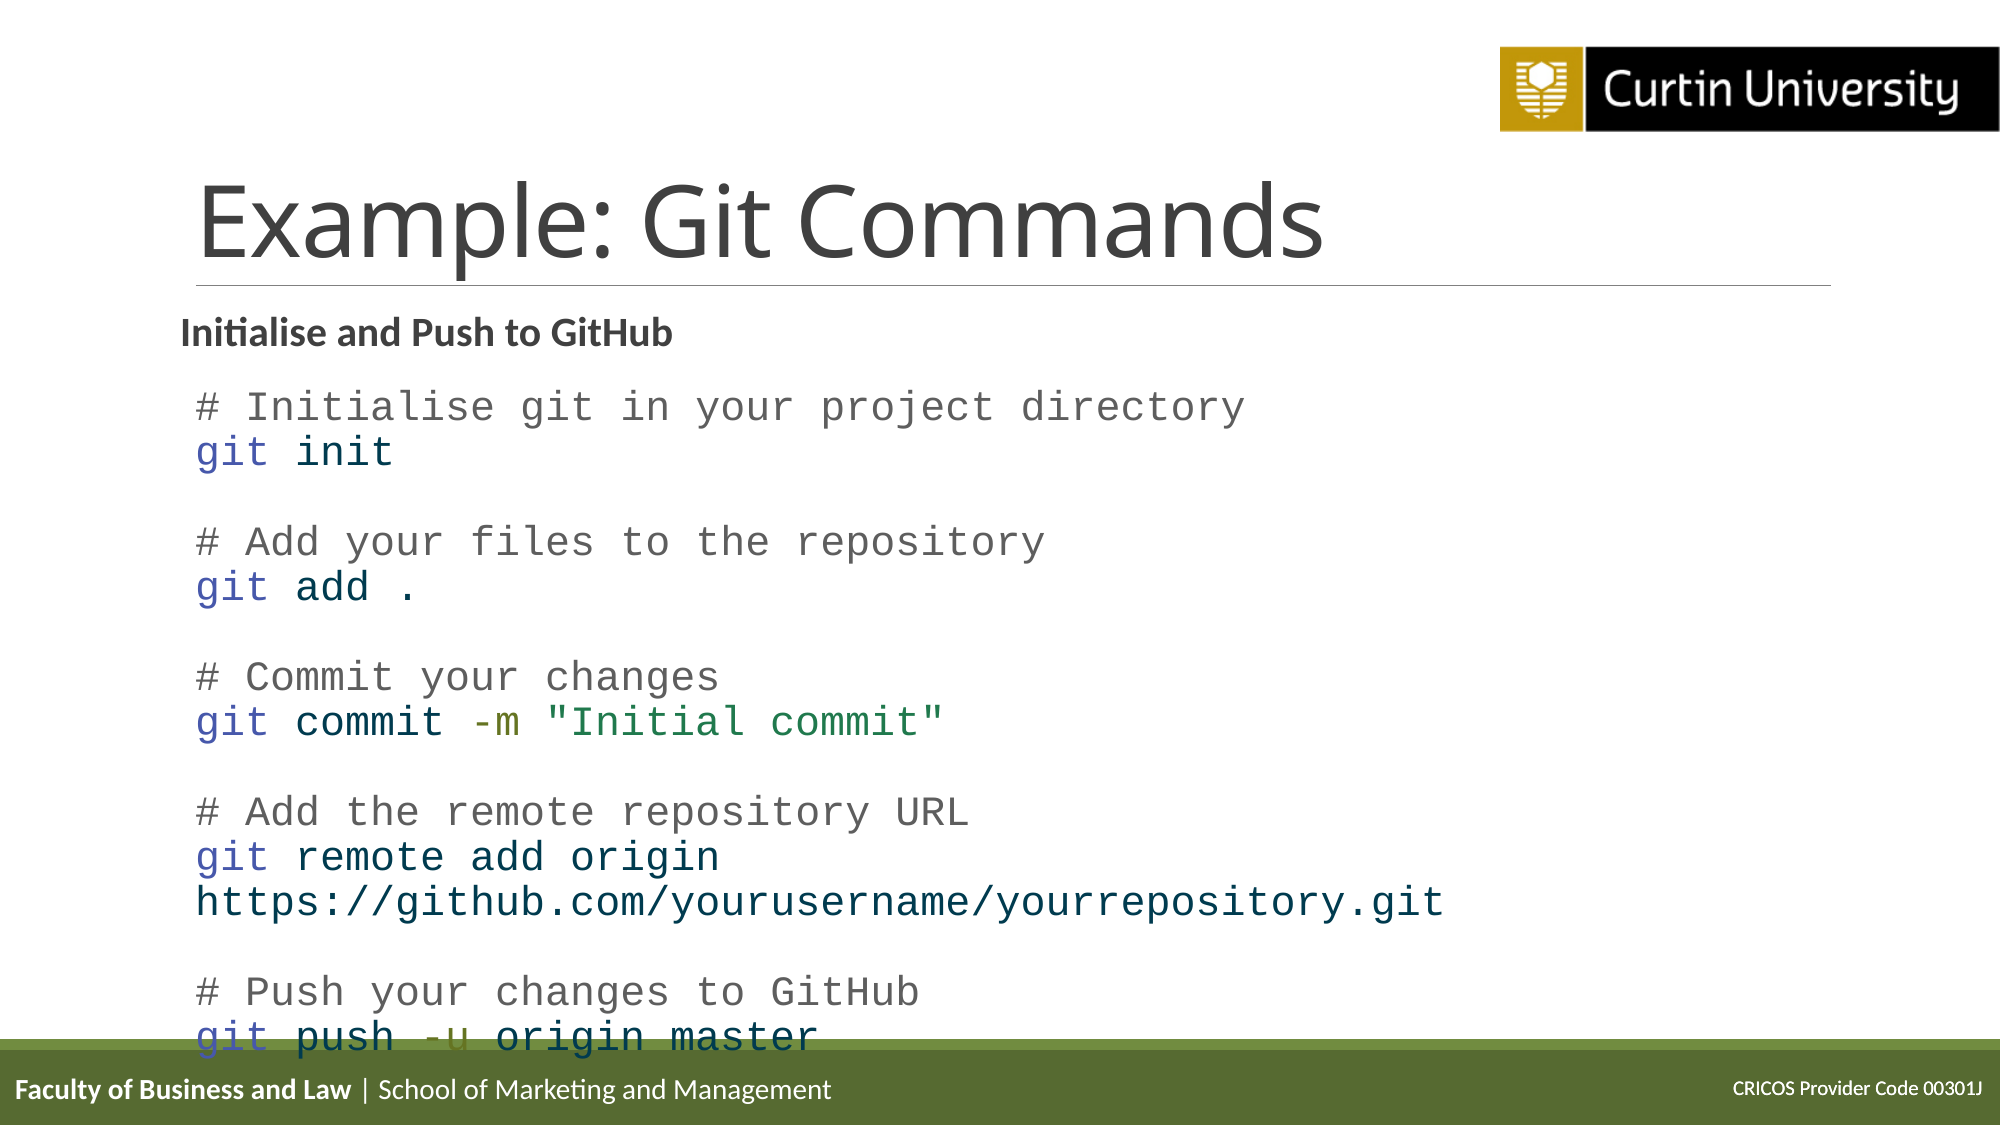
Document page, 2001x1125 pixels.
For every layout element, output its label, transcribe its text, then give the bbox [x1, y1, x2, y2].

footer Faculty of Business and Law | School of Marketing and Management [0, 1057, 1646, 1118]
list Initialise and Push to GitHub # Initialise git in your project directory git init # Add your files to the repository git add . # Commit your changes git commit -m "Initial commit" # Add the remote repository URL git remote add origin https://github.com/yourusername/yourrepository.git # Push your changes to GitHub git push -u origin master [180, 302, 1830, 963]
picture [1500, 46, 2000, 132]
title Example: Git Commands [180, 47, 1830, 285]
